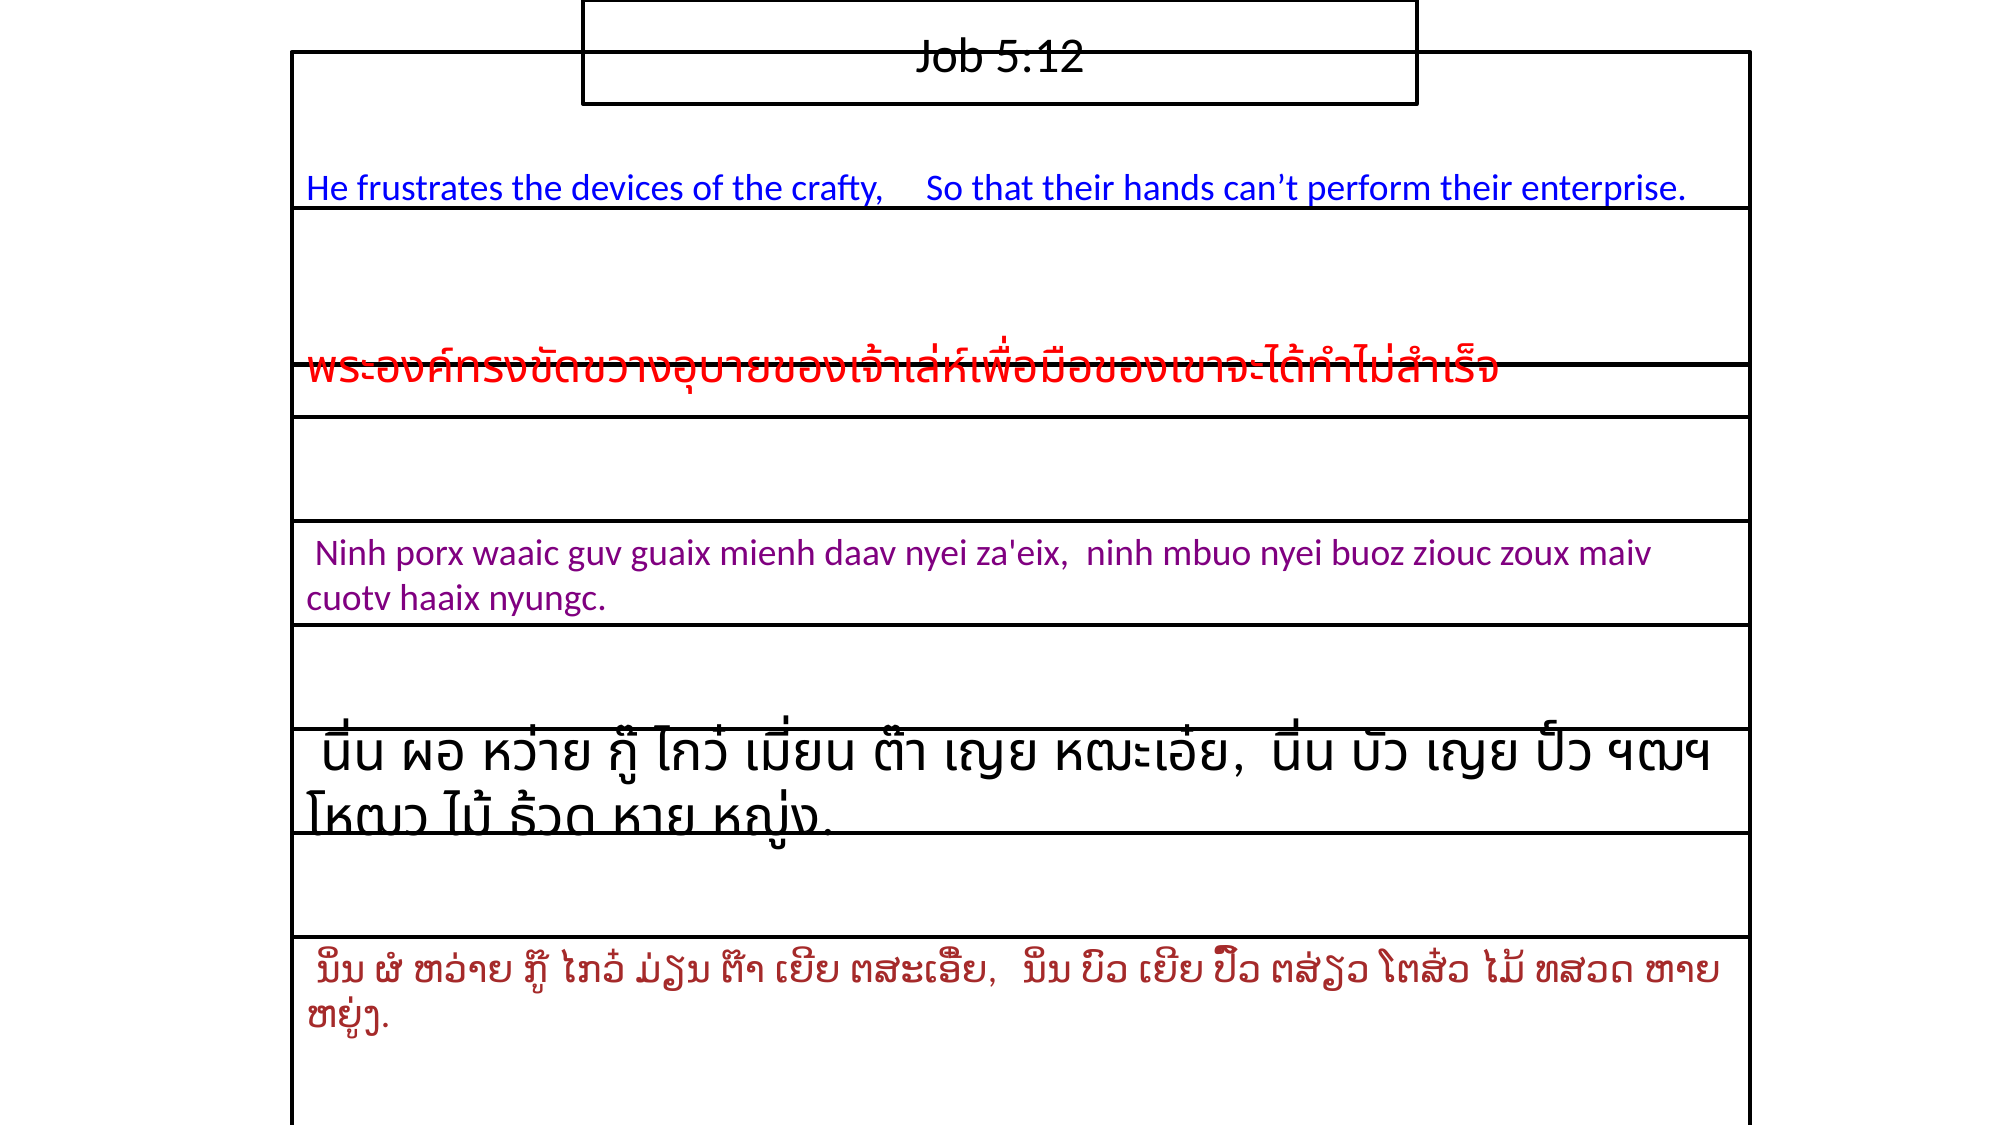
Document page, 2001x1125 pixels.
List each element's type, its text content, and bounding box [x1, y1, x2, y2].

text_box ​พระ​องค์​ทรง​ขัดขวาง​อุบาย​ของ​เจ้า​เล่ห์เพื่อ​มือ​ของ​เขา​จะ​ได้​ทำ​ไม่​สำเร็จ [290, 206, 1752, 415]
text_box นิ่น ผอ หว่าย กู๊ ไกว๋ เมี่ยน ต๊า เญย หฒะเอ๋ย, นิ่น บัว เญย ปั์ว ฯฒฯ โหฒว ไม้ ธ้วด หาย หญู่ง. [290, 623, 1752, 831]
text_box Ninh porx waaic guv guaix mienh daav nyei za'eix, ninh mbuo nyei buoz ziouc zoux maiv cuotv haaix nyungc. [290, 415, 1752, 623]
text_box He frustrates the devices of the crafty, So that their hands can’t perform their enterprise. [290, 50, 1752, 206]
text_box Job 5:12 [581, 0, 1419, 50]
text_box ນິ່ນ ຜໍ ຫວ່າຍ ກູ໊ ໄກວ໋ ມ່ຽນ ຕ໊າ ເຍີຍ ຕສະເອີ໋ຍ, ນິ່ນ ບົວ ເຍີຍ ປົ໌ວ ຕສ່ຽວ ໂຕສ໋ວ ໄມ້ ທສວດ ຫາຍ ຫຍູ່ງ. [290, 831, 1752, 1125]
